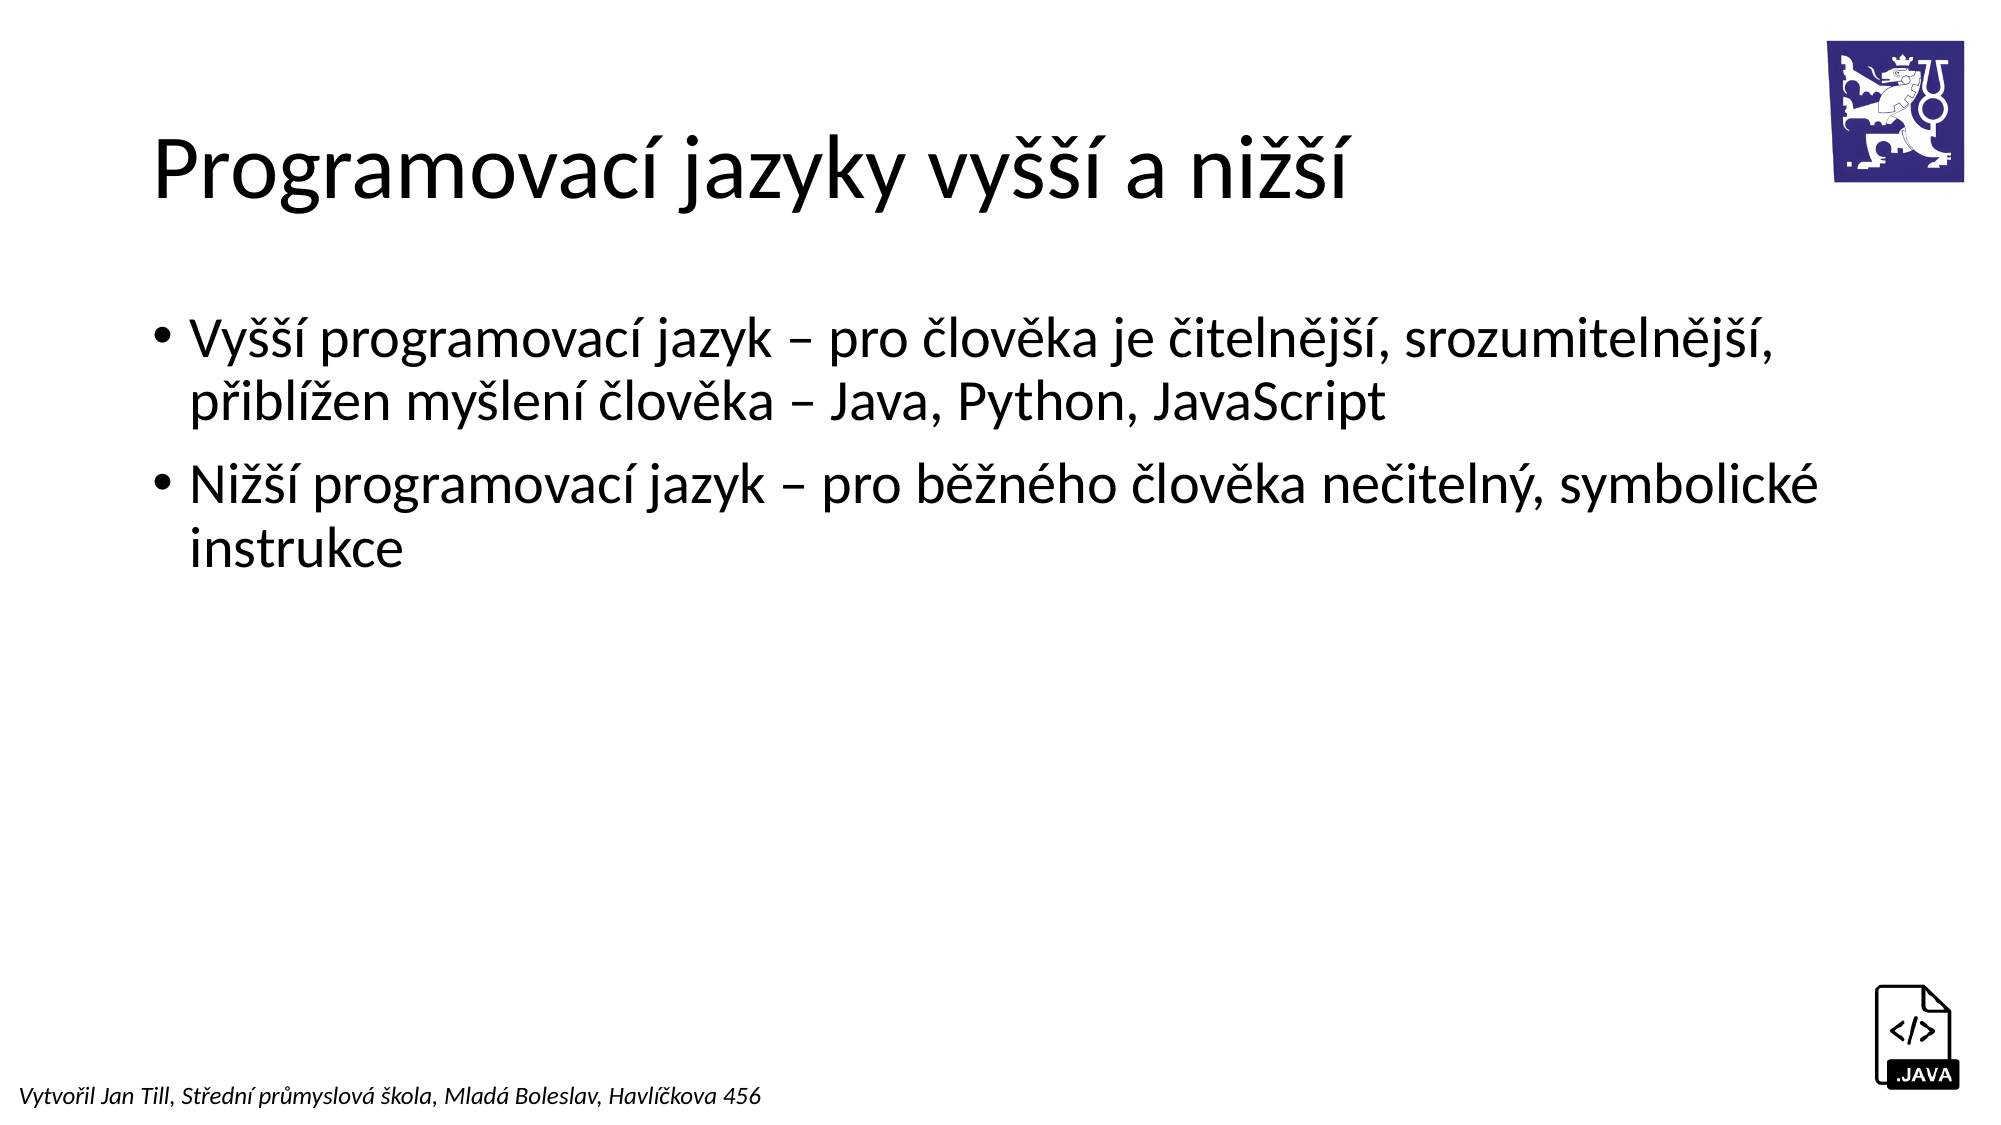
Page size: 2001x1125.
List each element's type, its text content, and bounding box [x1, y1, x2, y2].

picture [1822, 947, 2000, 1125]
list Vyšší programovací jazyk – pro člověka je čitelnější, srozumitelnější, přiblížen myšlení člověka – Java, Python, JavaScript Nižší programovací jazyk – pro běžného člověka nečitelný, symbolické instrukce [137, 299, 1863, 1014]
title Programovací jazyky vyšší a nižší [137, 59, 1863, 278]
text_box Vytvořil Jan Till, Střední průmyslová škola, Mladá Boleslav, Havlíčkova 456 [3, 1072, 778, 1117]
picture [1822, 38, 1969, 185]
